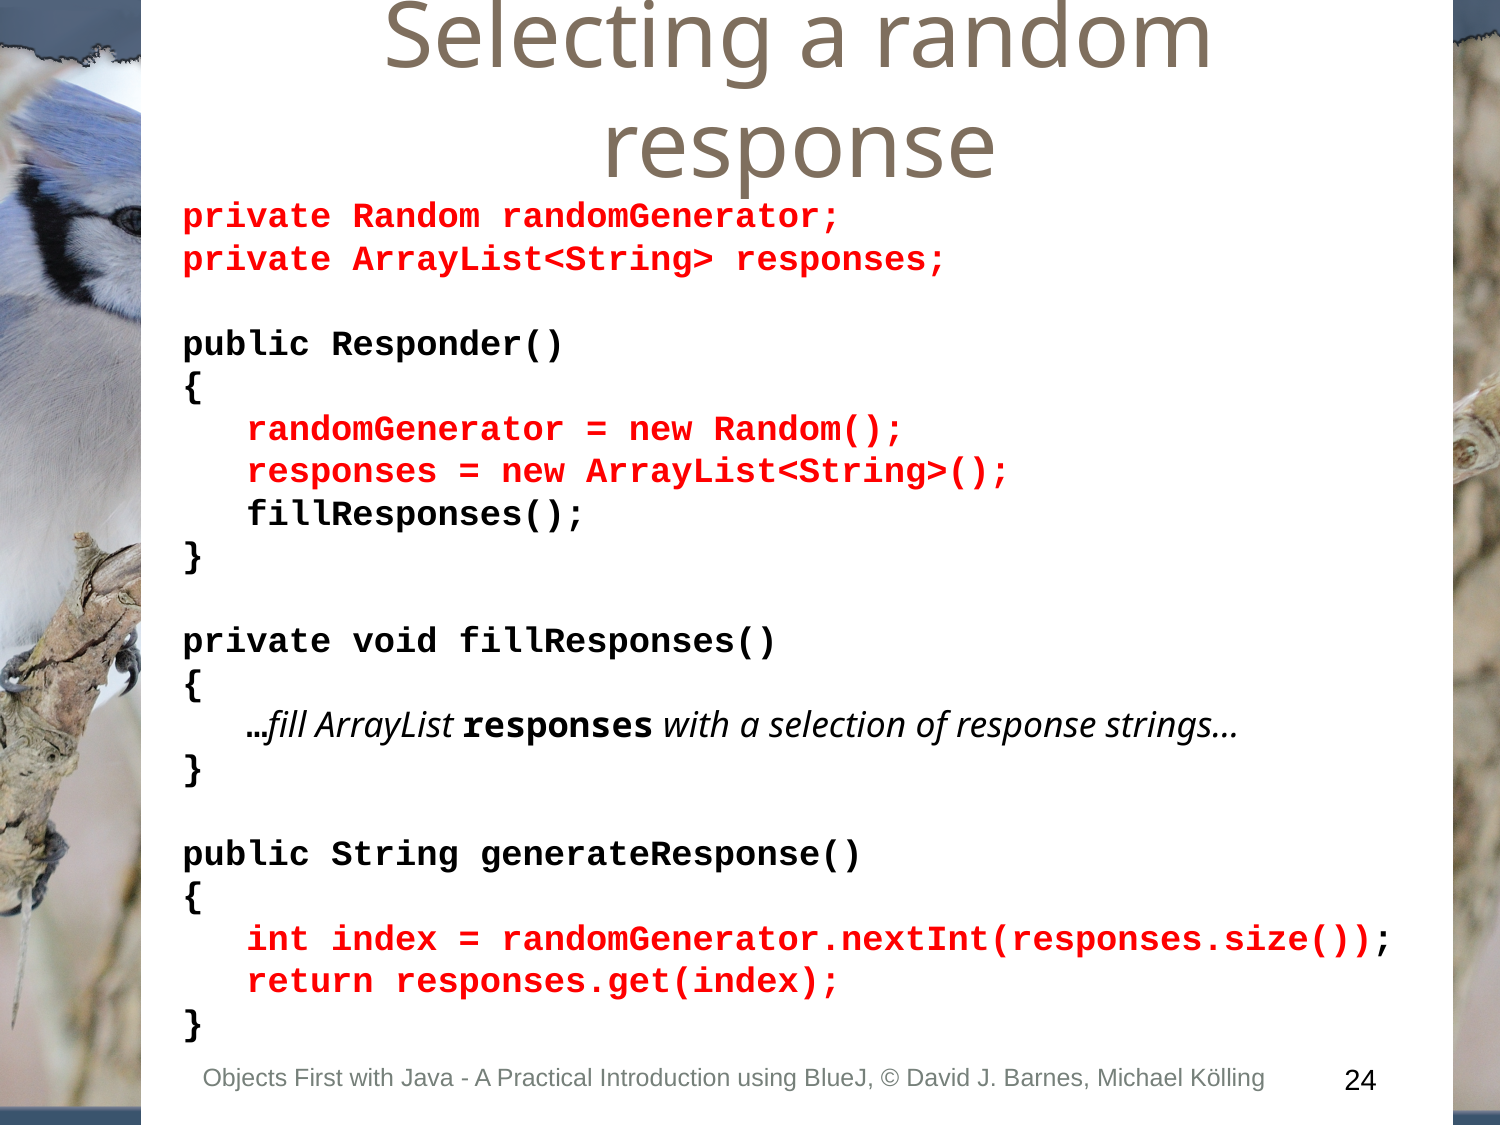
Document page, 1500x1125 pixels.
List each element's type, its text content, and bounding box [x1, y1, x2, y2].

picture [0, 0, 141, 1125]
footer Objects First with Java - A Practical Introduction using BlueJ, © David J. Barnes, Michael Kölling [187, 1055, 1325, 1105]
title Selecting a random response [162, 31, 1438, 142]
picture [1453, 0, 1500, 1125]
text_box private Random randomGenerator; private ArrayList<String> responses; public Responder() { randomGenerator = new Random(); responses = new ArrayList<String>(); fillResponses(); } private void fillResponses() { …fill ArrayList responses with a selection of response strings… } public String generateResponse() { int index = randomGenerator.nextInt(responses.size()); return responses.get(index); } [149, 160, 1438, 1055]
